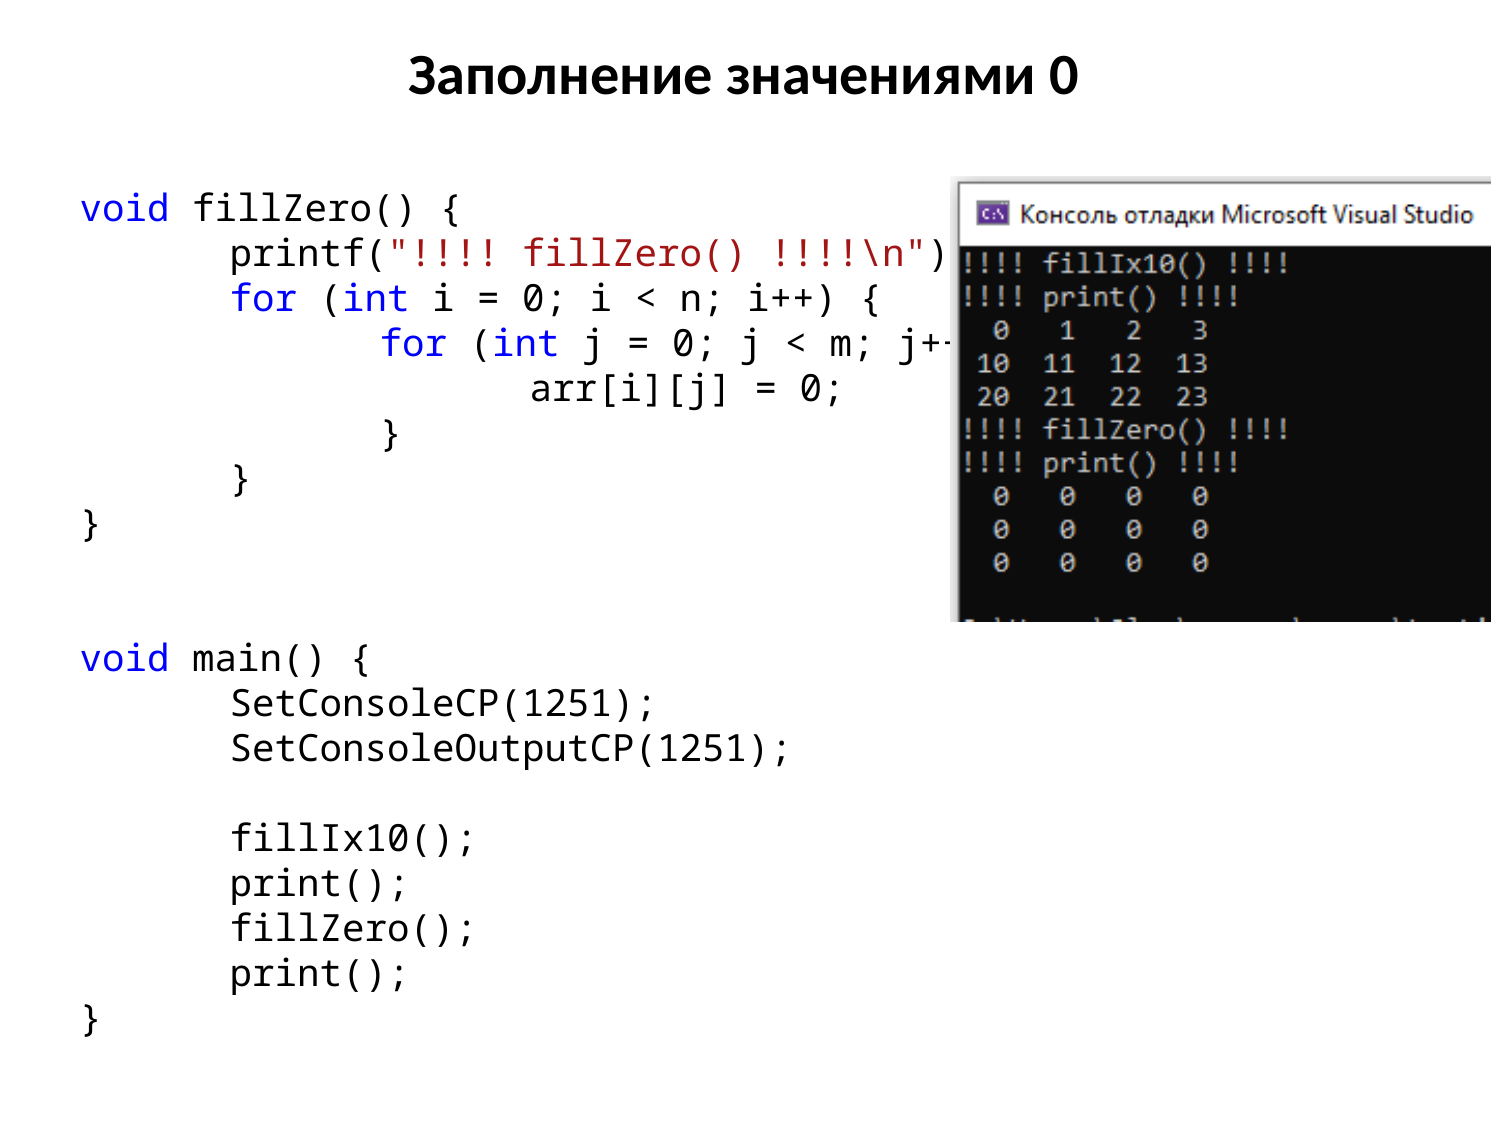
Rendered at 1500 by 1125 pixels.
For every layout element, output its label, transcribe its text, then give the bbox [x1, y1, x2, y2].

title Заполнение значениями 0 [29, 19, 1459, 124]
picture [950, 176, 1492, 622]
text_box void fillZero() { printf("!!!! fillZero() !!!!\n"); for (int i = 0; i < n; i++) { for (int j = 0; j < m; j++) { arr[i][j] = 0; } } } void main() { SetConsoleCP(1251); SetConsoleOutputCP(1251); fillIx10(); print(); fillZero(); print(); } [64, 176, 1459, 1047]
